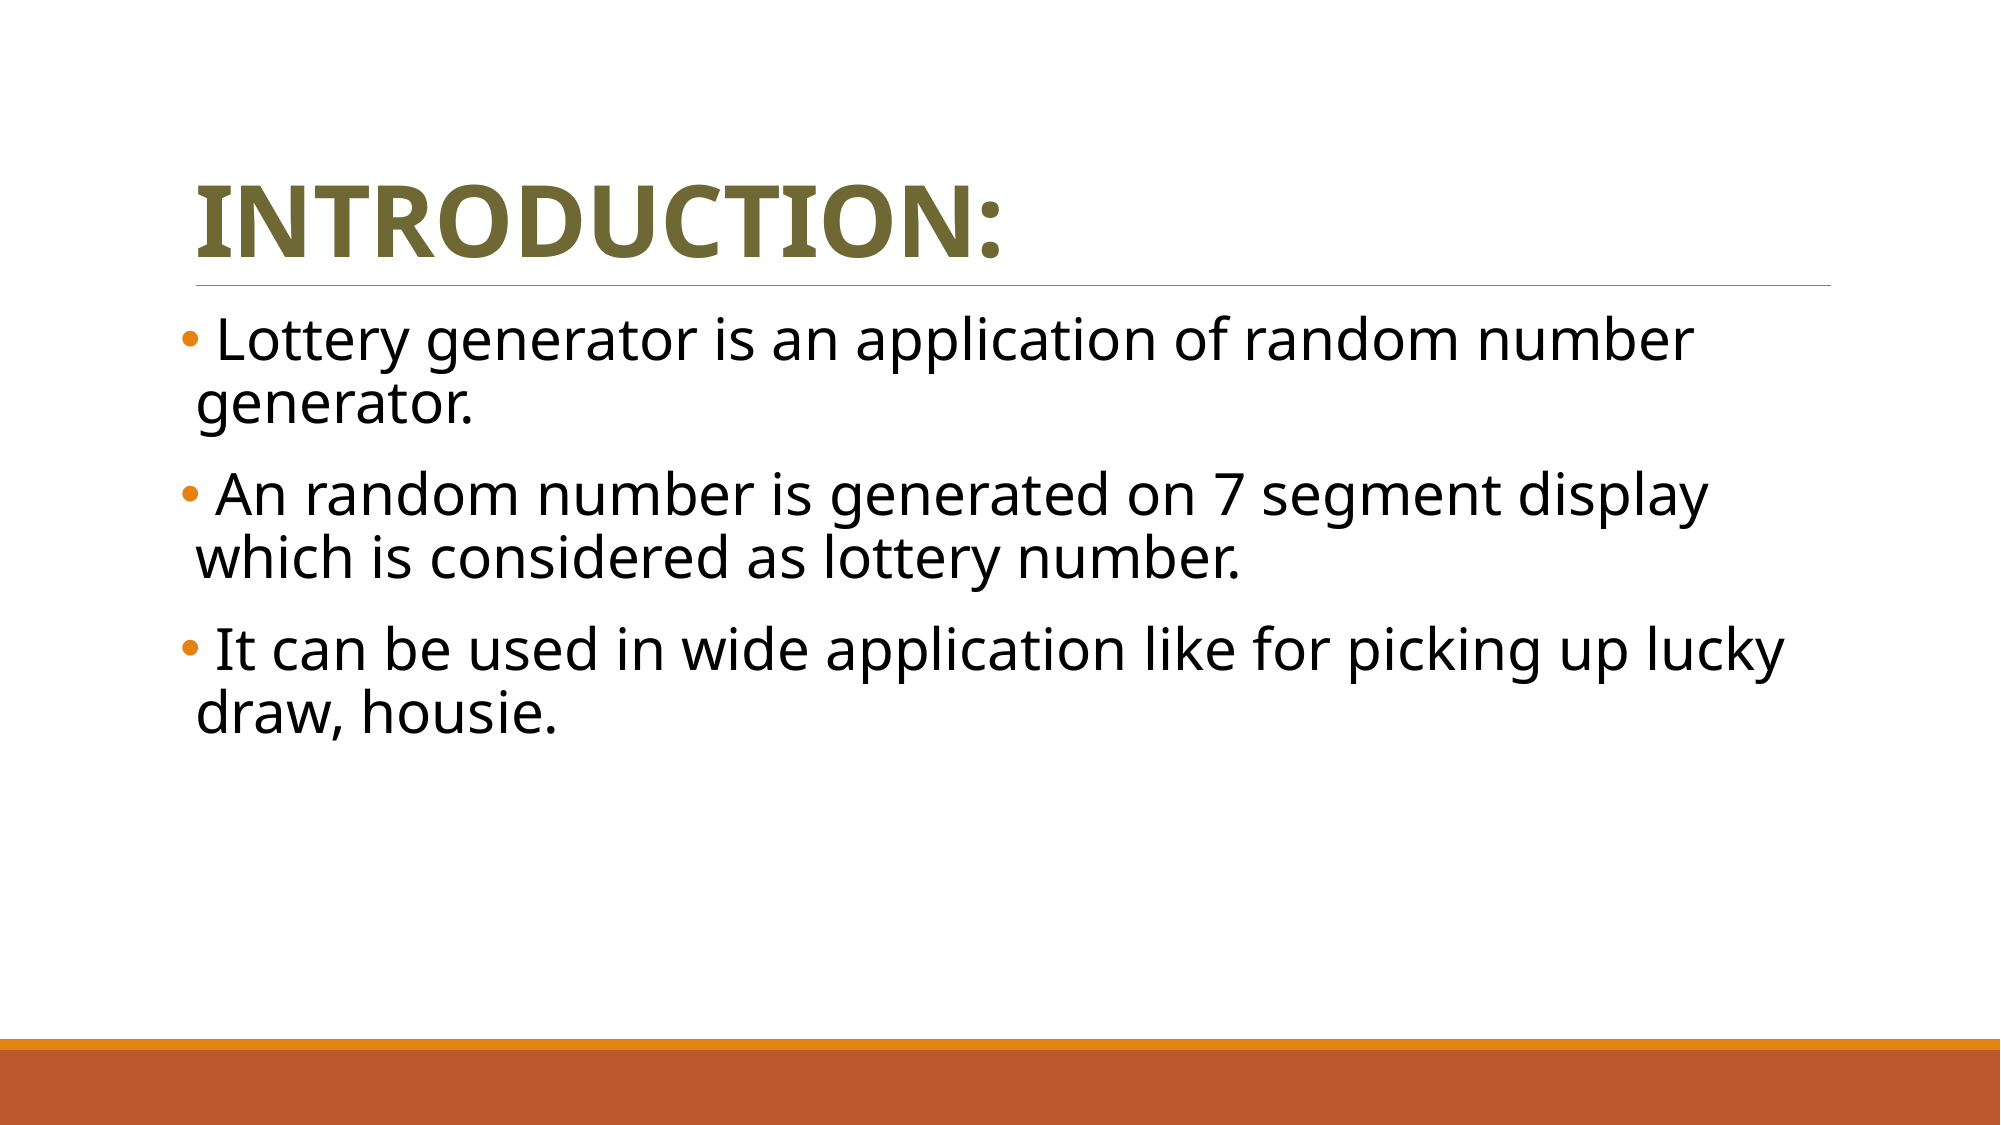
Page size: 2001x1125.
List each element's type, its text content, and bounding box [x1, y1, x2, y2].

title INTRODUCTION: [180, 47, 1830, 285]
list Lottery generator is an application of random number generator. An random number is generated on 7 segment display which is considered as lottery number. It can be used in wide application like for picking up lucky draw, housie. [180, 302, 1830, 963]
